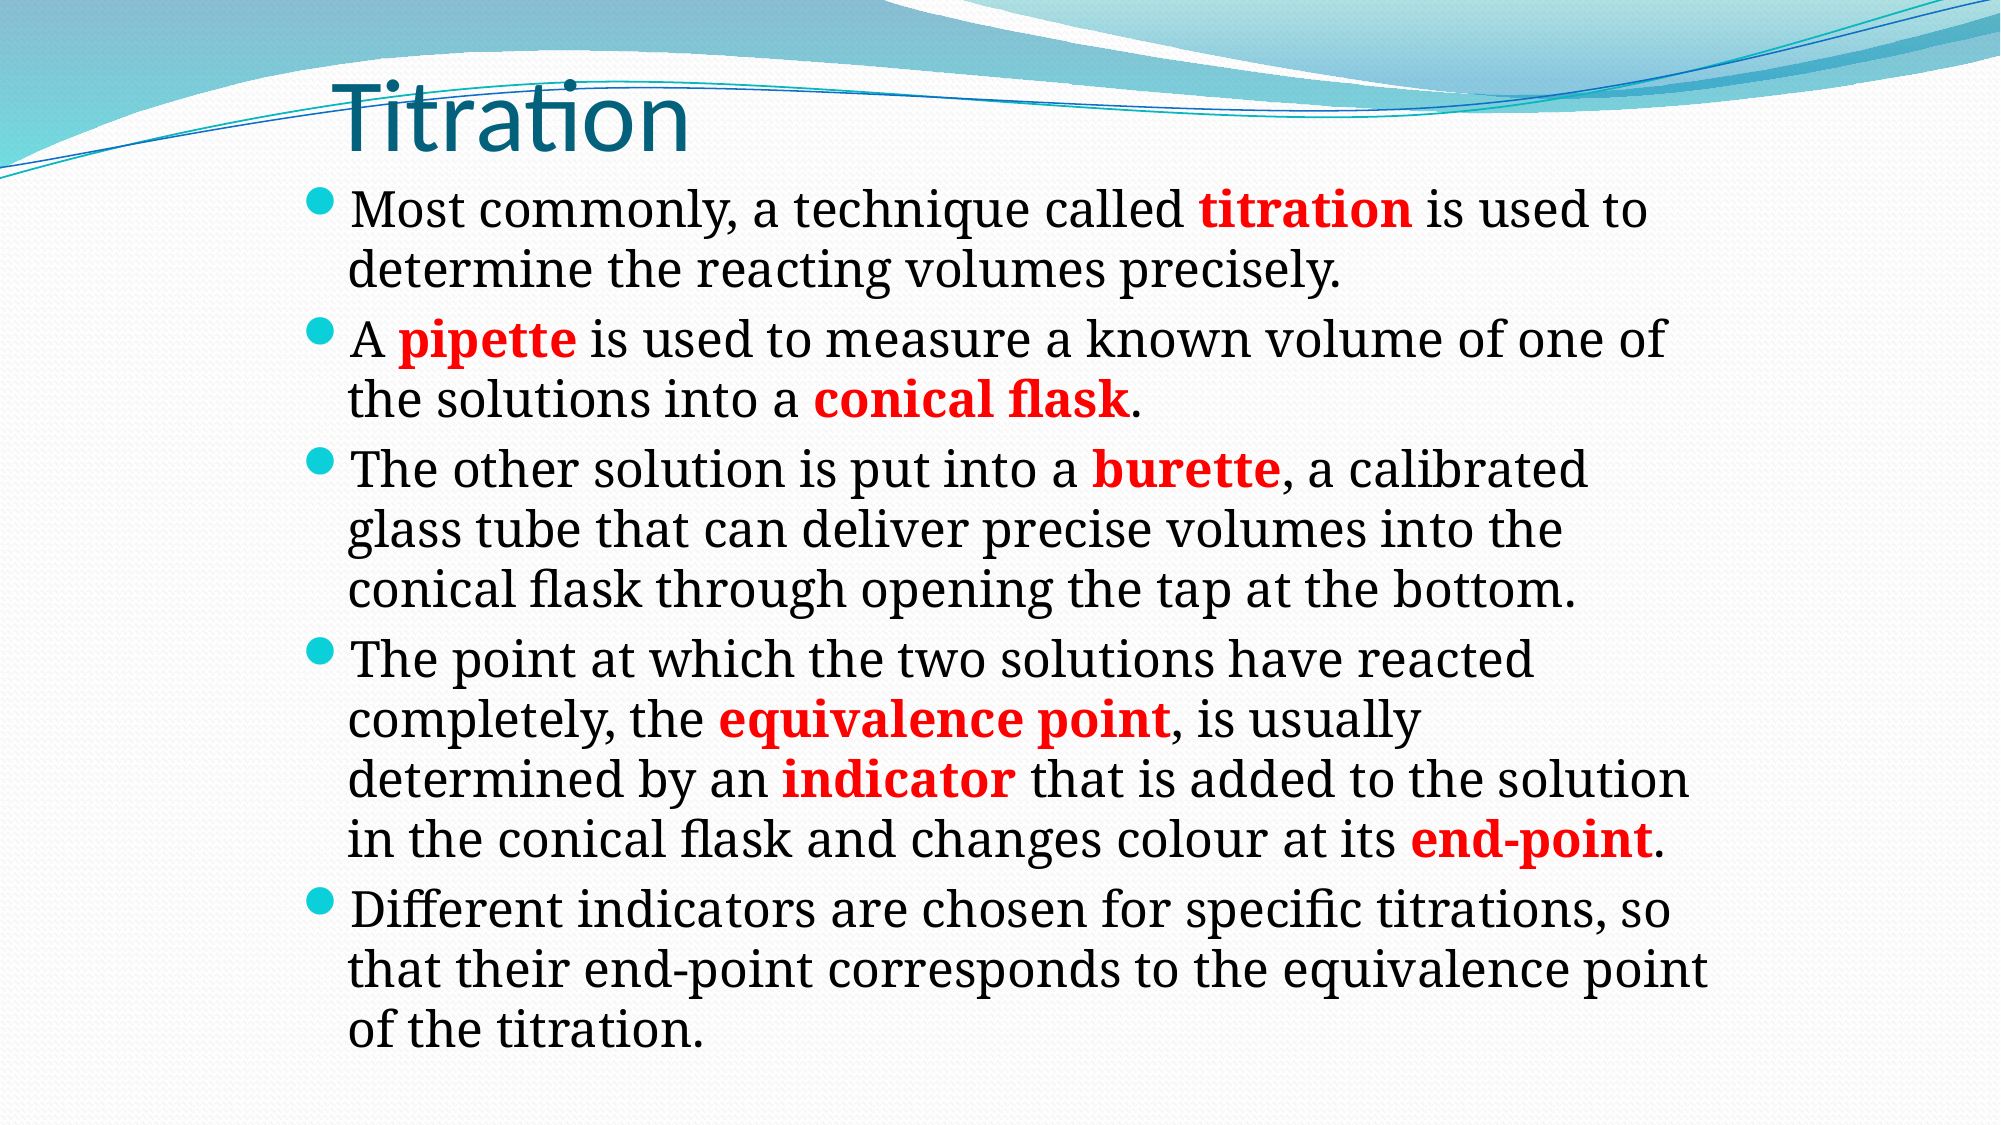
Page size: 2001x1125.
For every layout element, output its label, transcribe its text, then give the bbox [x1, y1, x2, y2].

list Most commonly, a technique called titration is used to determine the reacting volumes precisely. A pipette is used to measure a known volume of one of the solutions into a conical flask. The other solution is put into a burette, a calibrated glass tube that can deliver precise volumes into the conical flask through opening the tap at the bottom. The point at which the two solutions have reacted completely, the equivalence point, is usually determined by an indicator that is added to the solution in the conical flask and changes colour at its end-point. Different indicators are chosen for specific titrations, so that their end-point corresponds to the equivalence point of the titration. [287, 169, 1725, 1088]
title Titration [331, 50, 1682, 169]
